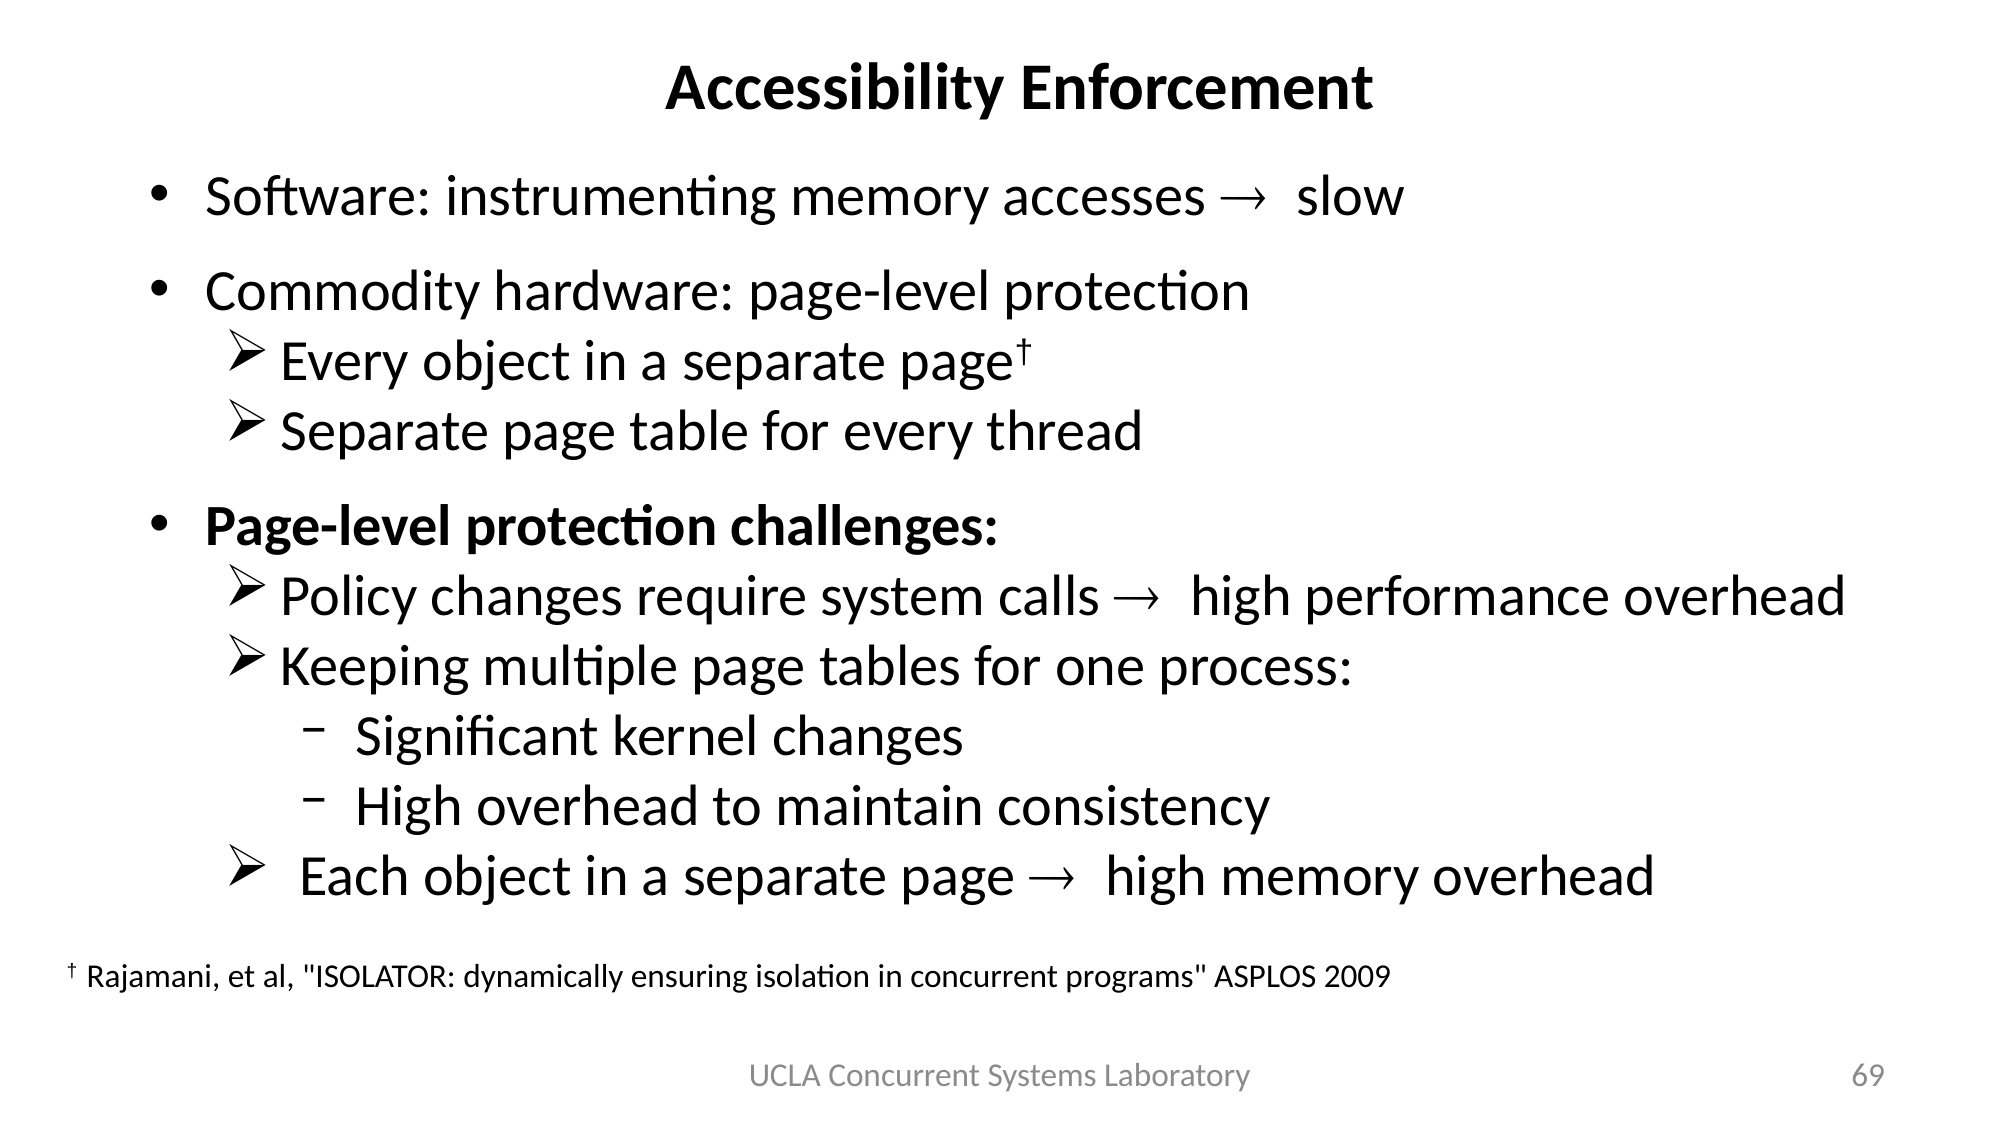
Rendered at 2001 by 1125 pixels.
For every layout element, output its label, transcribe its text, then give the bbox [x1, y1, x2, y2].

slide_number 69 [1433, 1042, 1900, 1103]
footer UCLA Concurrent Systems Laboratory [683, 1042, 1317, 1103]
title Accessibility Enforcement [324, 31, 1717, 135]
text_box † Rajamani, et al, "ISOLATOR: dynamically ensuring isolation in concurrent programs" ASPLOS 2009 [51, 947, 1434, 1002]
text_box Software: instrumenting memory accesses  slow Commodity hardware: page-level protection Every object in a separate page† Separate page table for every thread Page-level protection challenges: Policy changes require system calls  high performance overhead Keeping multiple page tables for one process: Significant kernel changes High overhead to maintain consistency Each object in a separate page  high memory overhead [134, 150, 1866, 915]
